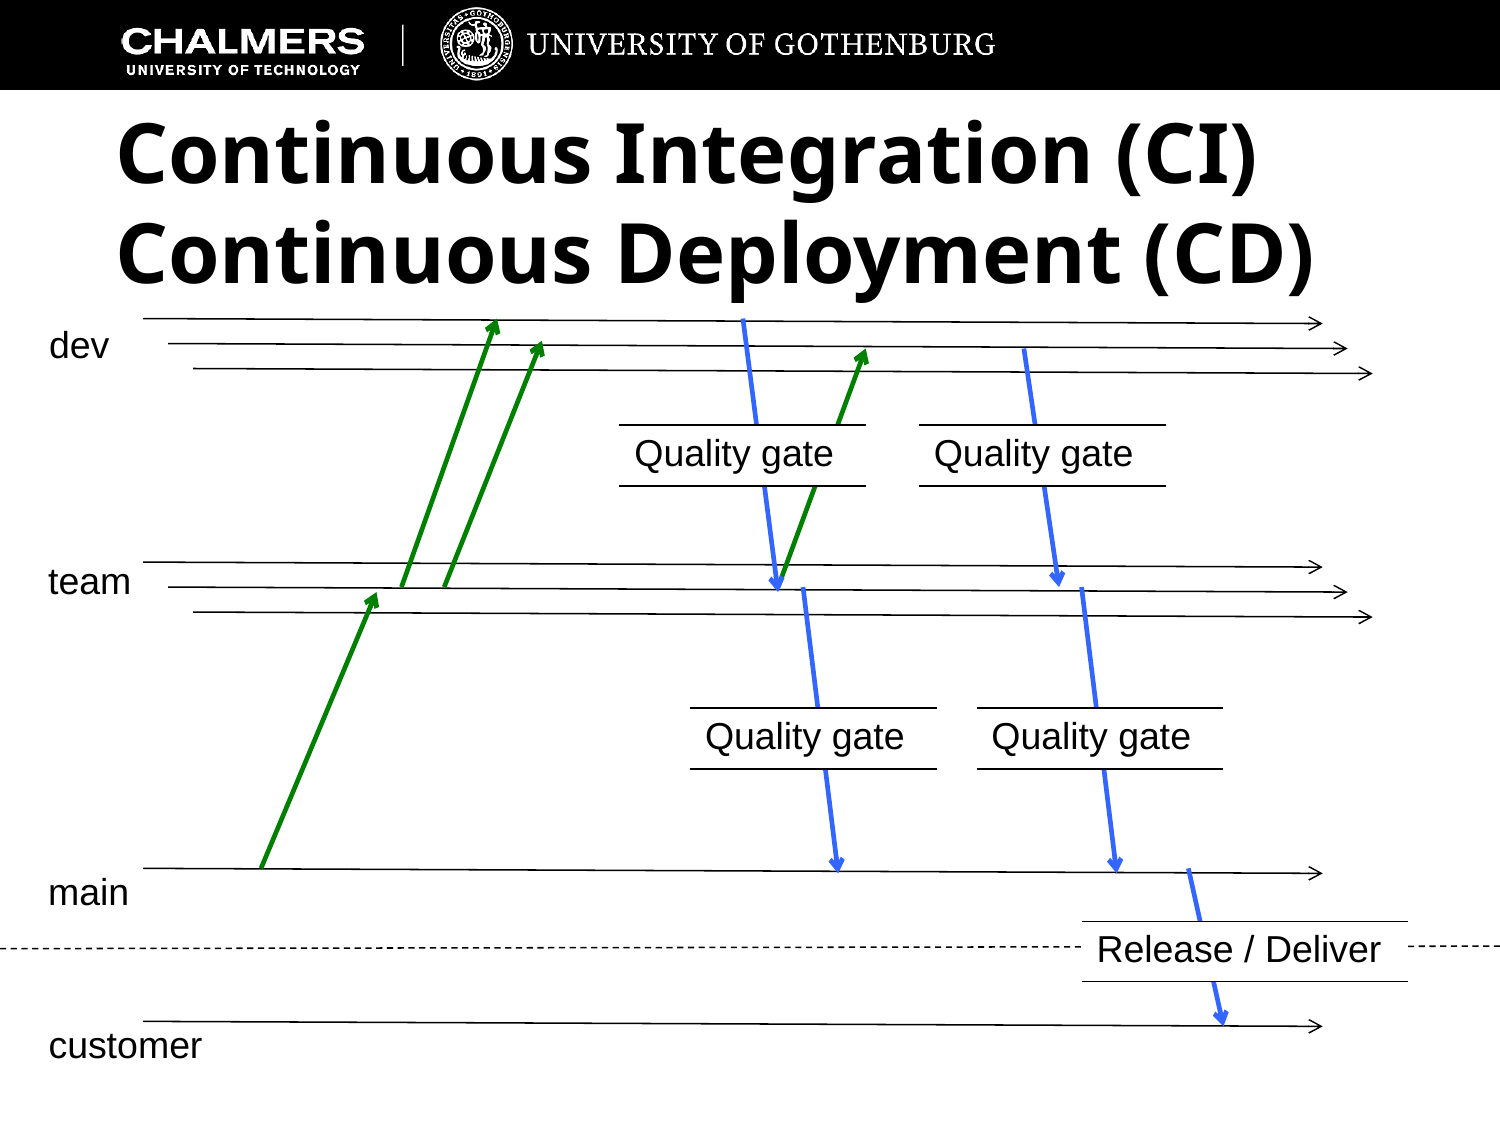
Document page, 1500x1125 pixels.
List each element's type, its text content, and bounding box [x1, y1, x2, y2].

text_box customer [33, 1013, 218, 1074]
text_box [867, 586, 1020, 593]
table_header Quality gate [843, 709, 937, 768]
text_box team [33, 549, 147, 610]
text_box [501, 340, 543, 588]
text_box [843, 611, 1076, 618]
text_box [1228, 1021, 1323, 1027]
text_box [142, 561, 396, 568]
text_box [380, 611, 797, 618]
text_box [869, 561, 1018, 568]
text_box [1065, 561, 1323, 568]
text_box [1188, 868, 1224, 944]
title Continuous Integration (CI) Continuous Deployment (CD) [100, 137, 1500, 263]
table_header Quality gate [1065, 426, 1166, 485]
picture [112, 7, 999, 84]
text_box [167, 343, 396, 349]
table_header Quality gate [919, 426, 1018, 485]
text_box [401, 318, 498, 588]
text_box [802, 586, 839, 874]
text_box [548, 368, 737, 374]
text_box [548, 561, 737, 568]
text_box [547, 343, 737, 349]
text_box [869, 368, 1018, 374]
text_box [142, 868, 257, 874]
table_header Release / Deliver [1082, 922, 1183, 944]
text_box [1123, 611, 1373, 618]
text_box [378, 868, 797, 874]
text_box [783, 348, 866, 588]
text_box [1063, 586, 1080, 593]
table_header Release / Deliver [1228, 922, 1408, 944]
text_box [783, 343, 1348, 349]
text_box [1119, 586, 1348, 593]
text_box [780, 318, 1323, 324]
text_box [1188, 957, 1224, 1027]
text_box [1081, 586, 1117, 874]
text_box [142, 318, 399, 324]
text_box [1023, 348, 1060, 588]
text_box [1225, 868, 1323, 874]
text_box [167, 586, 398, 593]
text_box main [33, 860, 145, 921]
table_header Quality gate [619, 426, 737, 485]
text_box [192, 368, 396, 374]
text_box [742, 318, 779, 593]
table_header Quality gate [977, 709, 1076, 768]
table_header Release / Deliver [1082, 957, 1183, 981]
text_box dev [34, 313, 125, 374]
table_header Quality gate [1123, 709, 1223, 768]
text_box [260, 591, 377, 869]
table_header Release / Deliver [1228, 957, 1408, 981]
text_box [546, 586, 737, 593]
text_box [1065, 368, 1373, 374]
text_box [498, 318, 740, 324]
table_header Quality gate [690, 709, 797, 768]
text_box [192, 611, 255, 618]
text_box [0, 945, 1500, 949]
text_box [1123, 868, 1186, 874]
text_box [142, 1021, 1183, 1027]
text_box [843, 868, 1076, 874]
